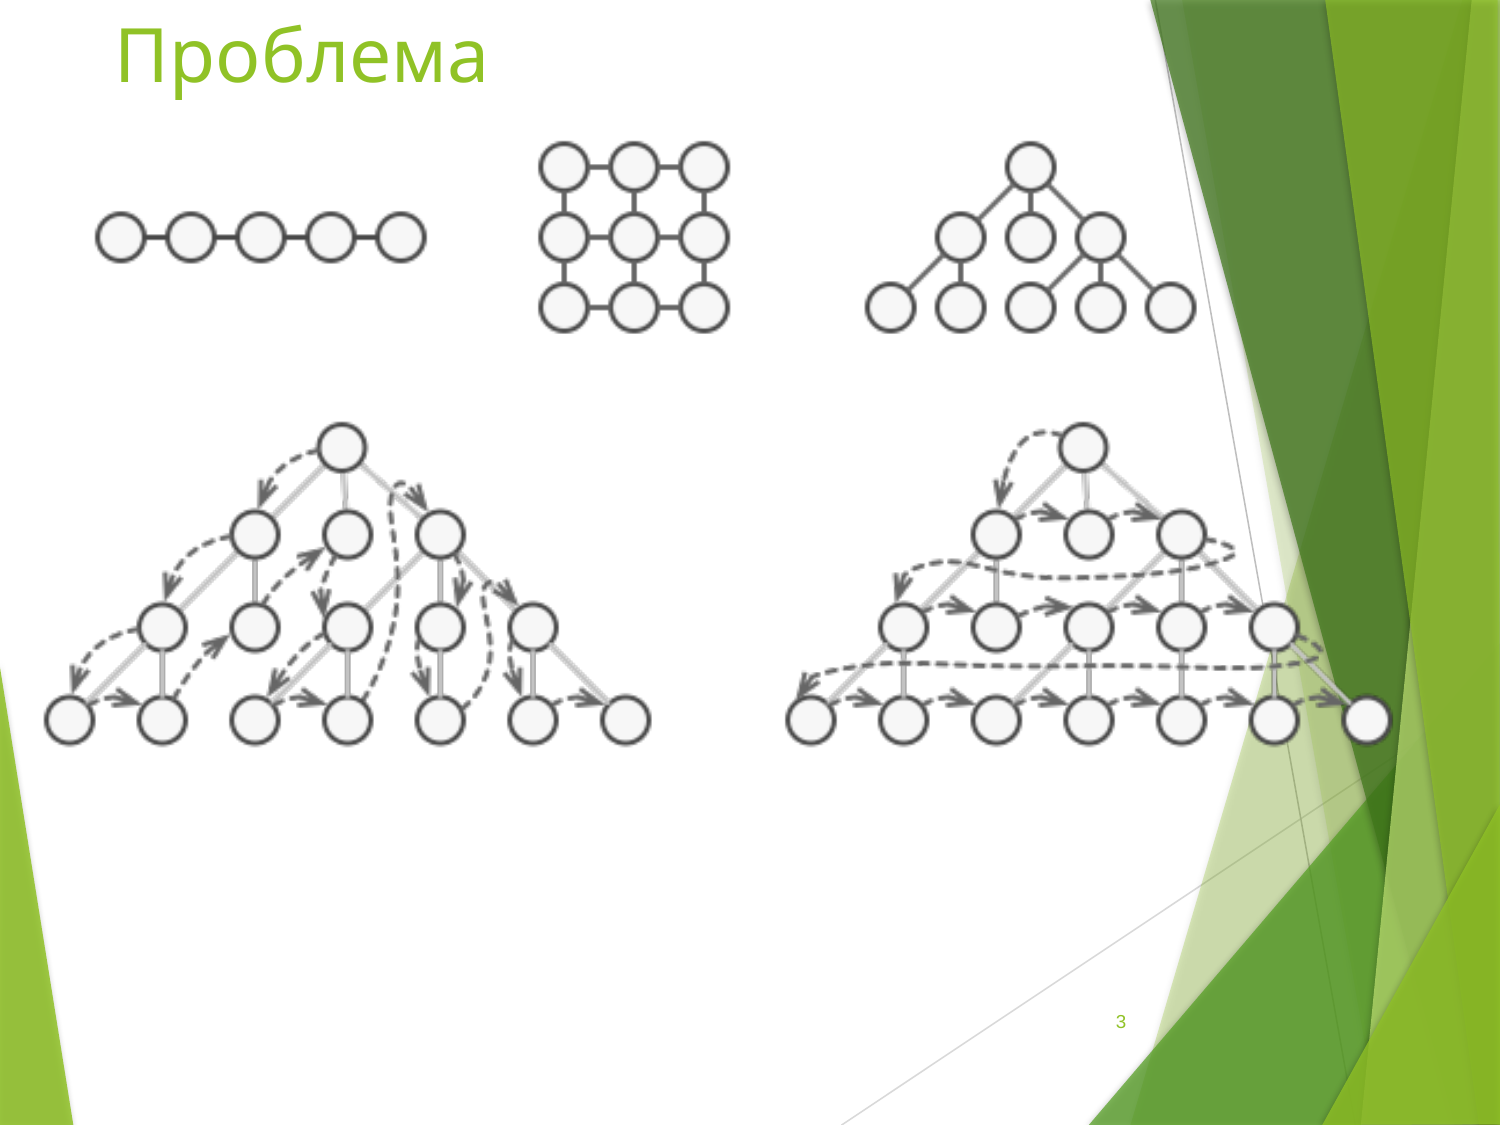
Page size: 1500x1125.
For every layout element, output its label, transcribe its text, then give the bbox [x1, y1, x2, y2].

picture [24, 401, 1415, 774]
title Проблема [99, 0, 1142, 120]
picture [74, 120, 1219, 355]
slide_number 3 [1057, 991, 1142, 1051]
